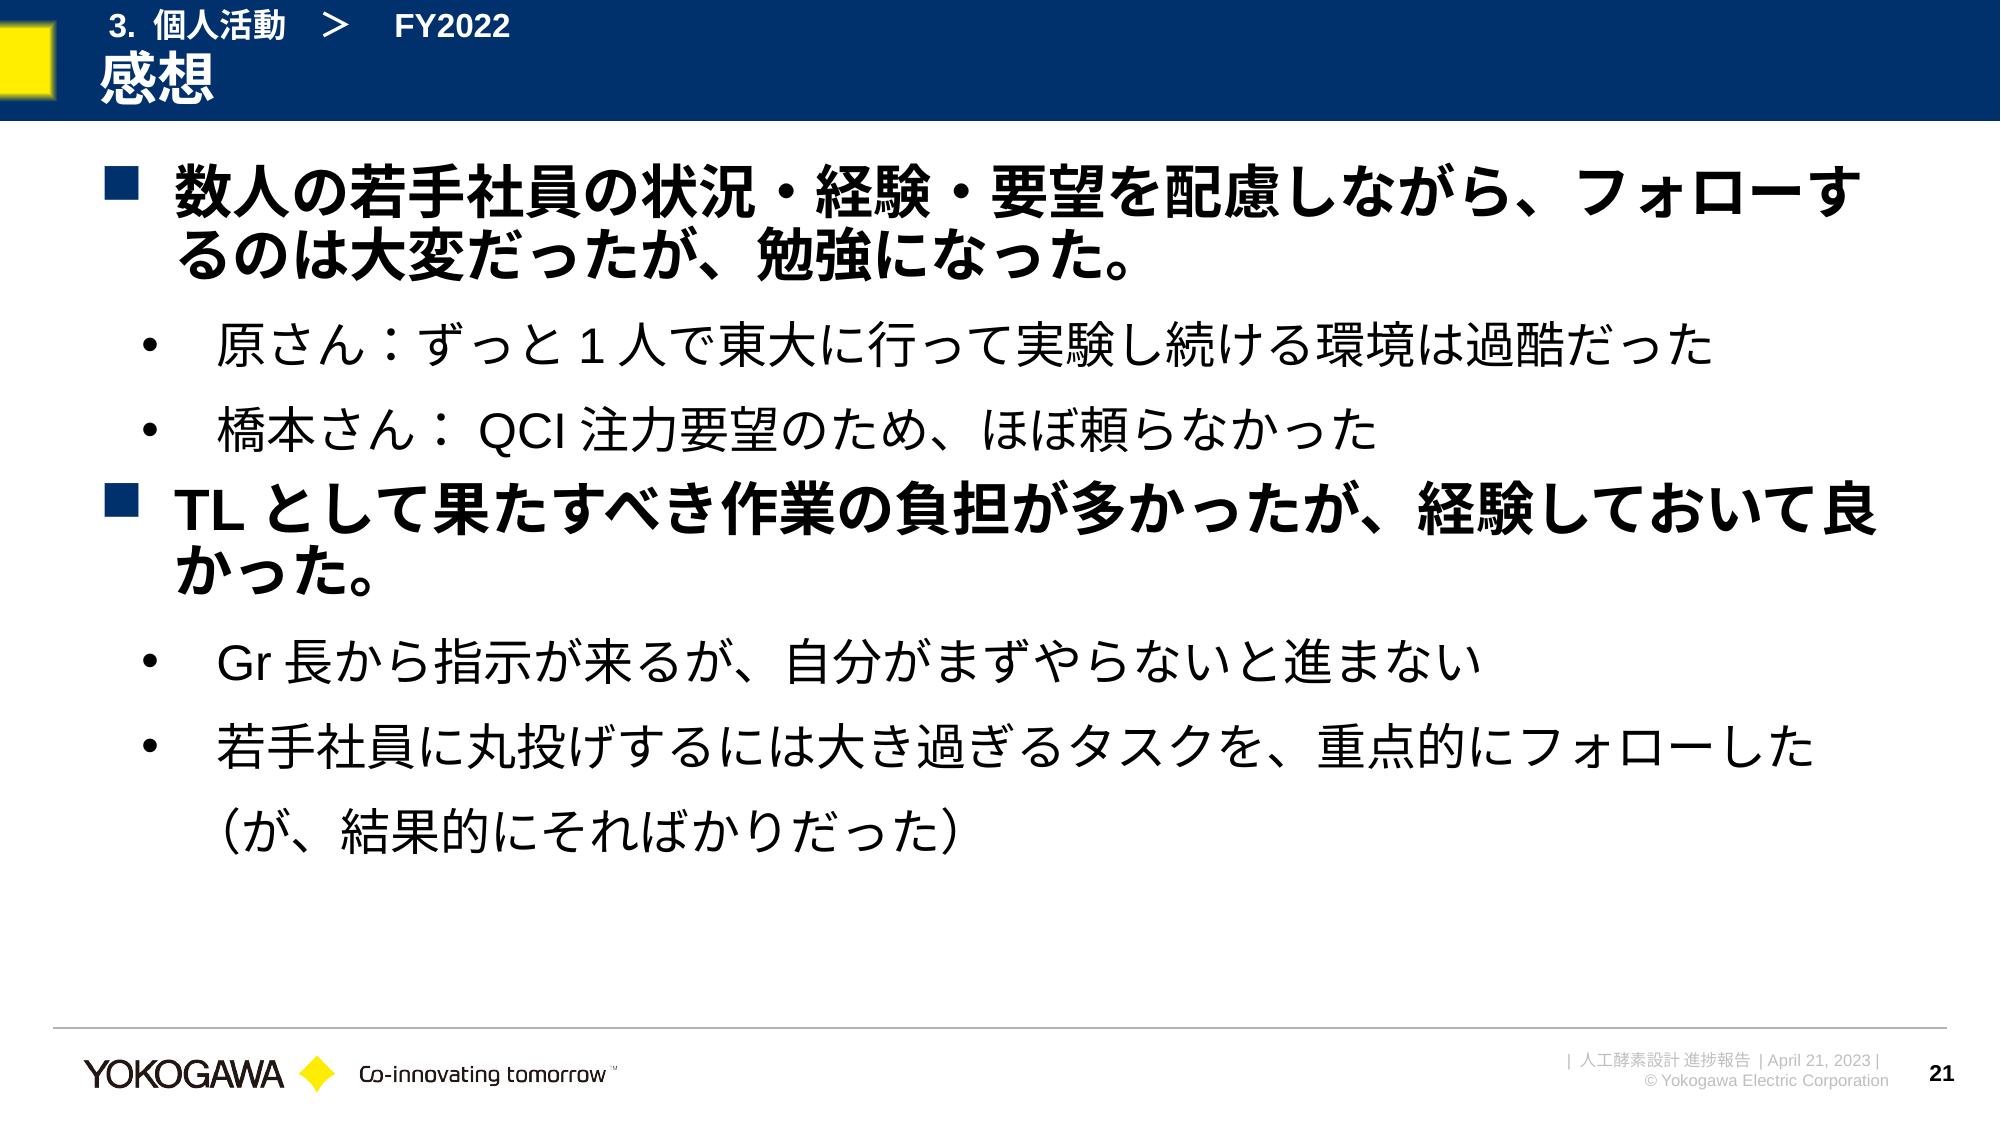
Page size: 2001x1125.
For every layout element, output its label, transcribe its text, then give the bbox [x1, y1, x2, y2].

title 感想 [84, 39, 1955, 125]
text_box 3. 個人活動 ＞ FY2022 [93, 0, 836, 52]
slide_number 21 [1904, 1042, 1970, 1103]
list 数人の若手社員の状況・経験・要望を配慮しながら、フォローするのは大変だったが、勉強になった。 原さん：ずっと1人で東大に行って実験し続ける環境は過酷だった 橋本さん：QCI注力要望のため、ほぼ頼らなかった TLとして果たすべき作業の負担が多かったが、経験しておいて良かった。 Gr長から指示が来るが、自分がまずやらないと進まない 若手社員に丸投げするには大き過ぎるタスクを、重点的にフォローした （が、結果的にそればかりだった） [84, 155, 1918, 286]
picture [83, 1055, 617, 1093]
picture [0, 6, 69, 115]
